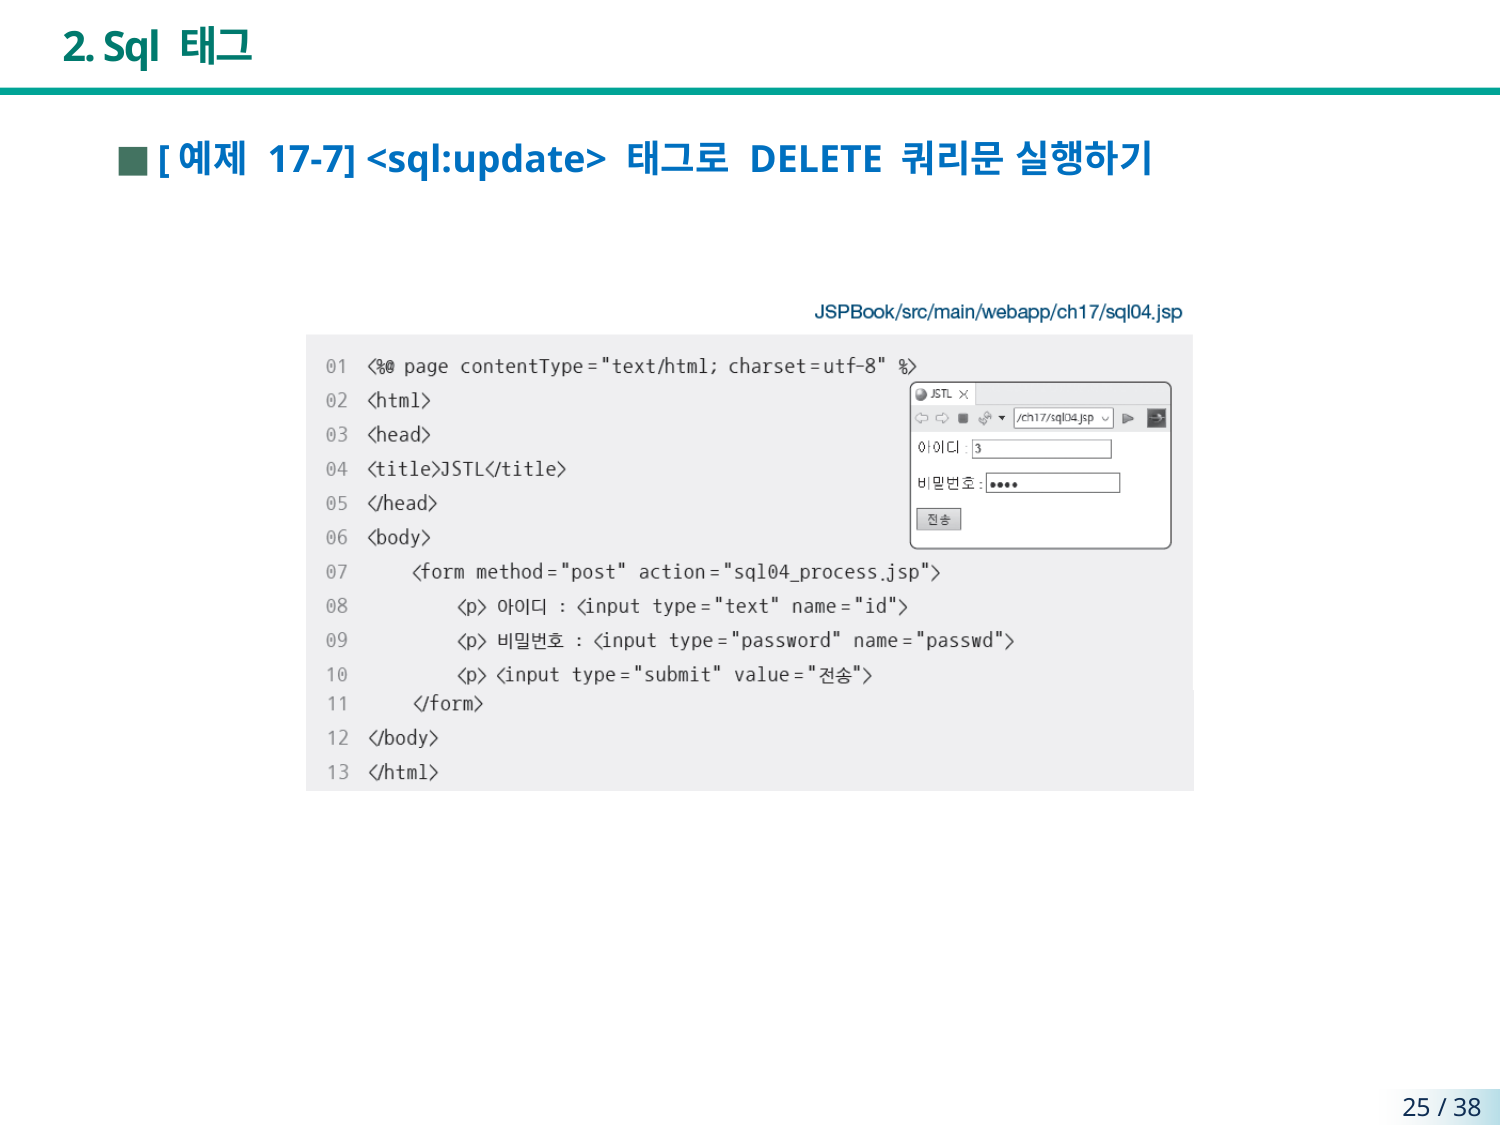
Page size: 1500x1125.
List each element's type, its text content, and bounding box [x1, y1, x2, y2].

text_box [305, 296, 1195, 792]
list [예제 17-7] <sql:update> 태그로 DELETE 쿼리문 실행하기 [100, 127, 1459, 1050]
title 2. Sql 태그 [47, 5, 1325, 84]
